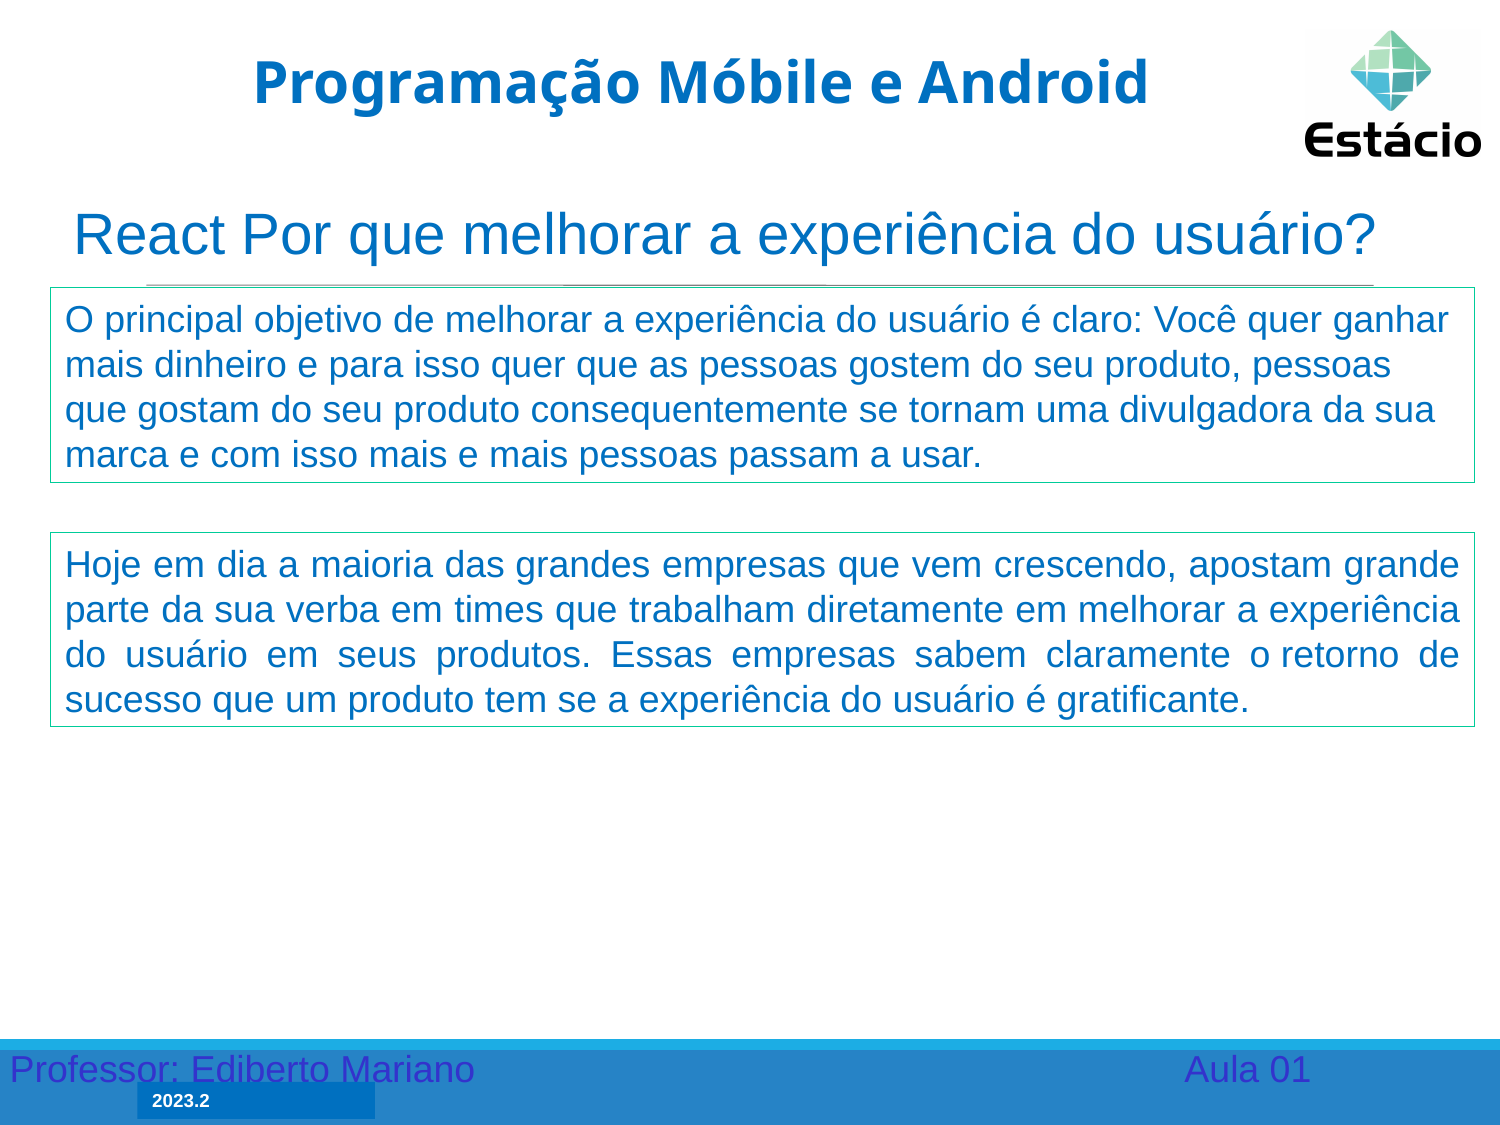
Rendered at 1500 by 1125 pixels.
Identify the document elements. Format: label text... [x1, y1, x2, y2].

picture [1305, 29, 1481, 157]
text_box O principal objetivo de melhorar a experiência do usuário é claro: Você quer ganhar mais dinheiro e para isso quer que as pessoas gostem do seu produto, pessoas que gostam do seu produto consequentemente se tornam uma divulgadora da sua marca e com isso mais e mais pessoas passam a usar. [50, 287, 1475, 483]
text_box React Por que melhorar a experiência do usuário? [58, 189, 1394, 287]
text_box Hoje em dia a maioria das grandes empresas que vem crescendo, apostam grande parte da sua verba em times que trabalham diretamente em melhorar a experiência do usuário em seus produtos. Essas empresas sabem claramente o retorno de sucesso que um produto tem se a experiência do usuário é gratificante. [50, 532, 1475, 727]
text_box Programação Móbile e Android [237, 37, 1165, 123]
